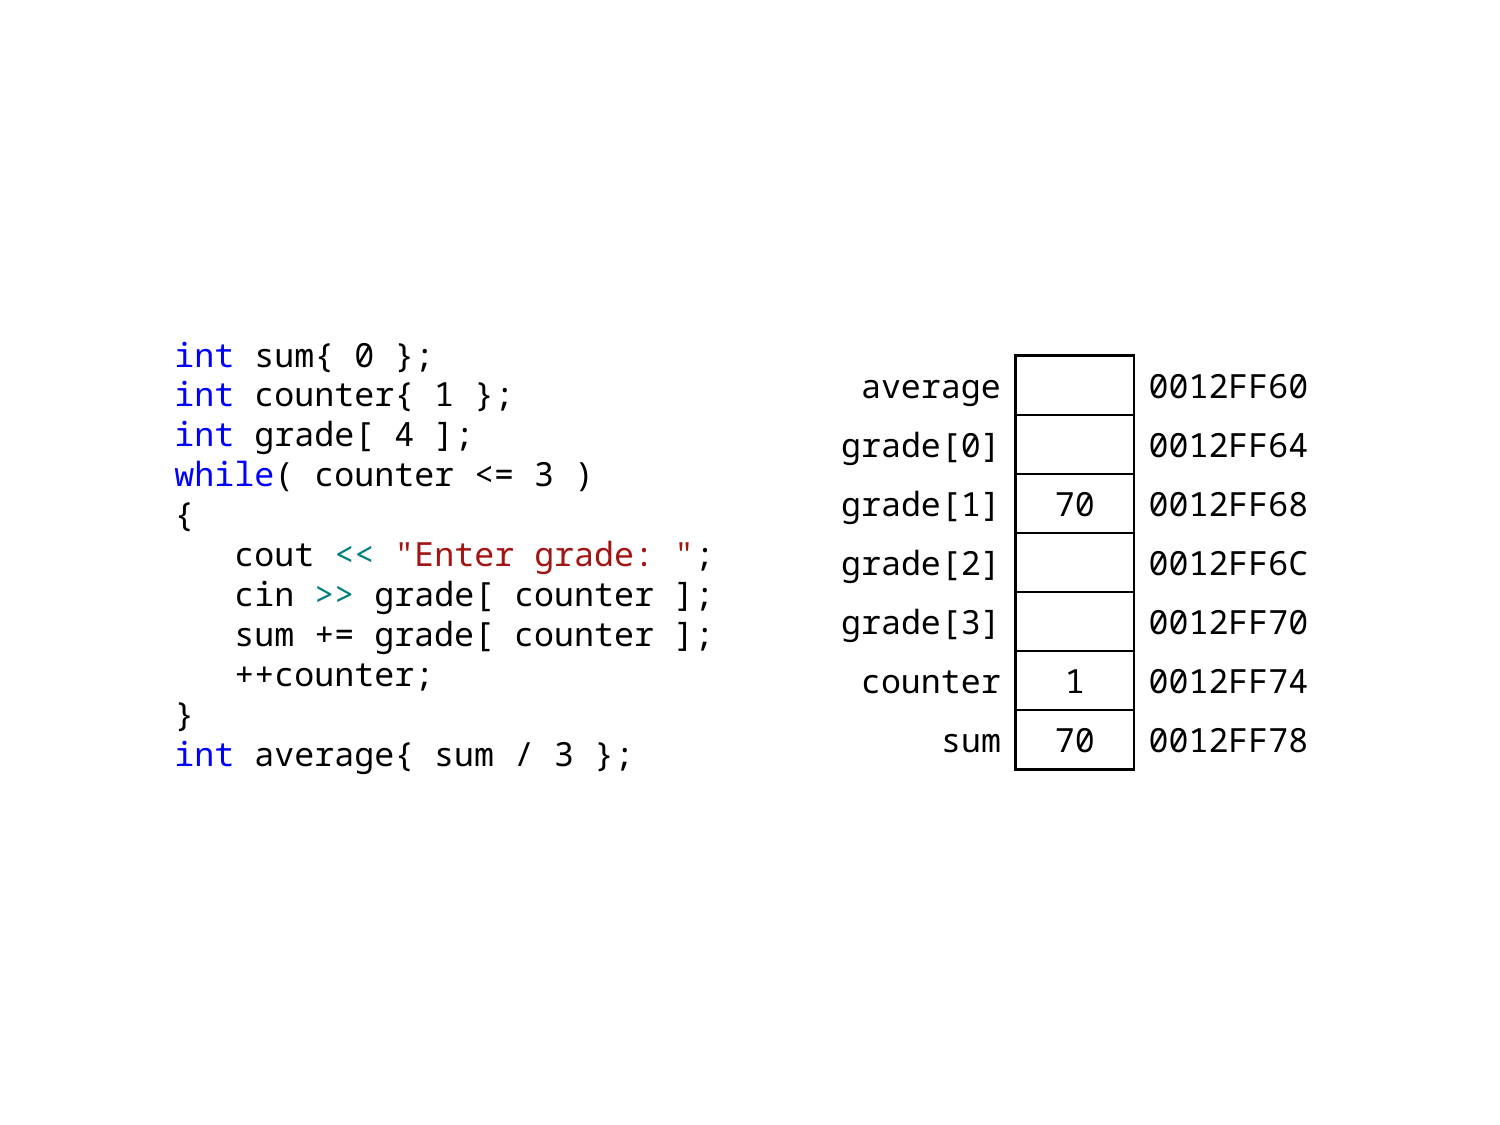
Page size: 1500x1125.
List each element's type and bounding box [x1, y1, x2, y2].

table_cell [1017, 416, 1133, 473]
table_cell [1135, 415, 1341, 769]
table_header [809, 356, 1014, 415]
table_cell [1017, 593, 1133, 650]
table_cell [1017, 534, 1133, 591]
table_cell [1017, 475, 1133, 532]
table_header [1017, 357, 1133, 414]
list [159, 325, 751, 799]
table_cell [809, 415, 1014, 769]
table_cell [1017, 711, 1133, 768]
table_header [1135, 356, 1341, 415]
table_cell [1017, 652, 1133, 709]
